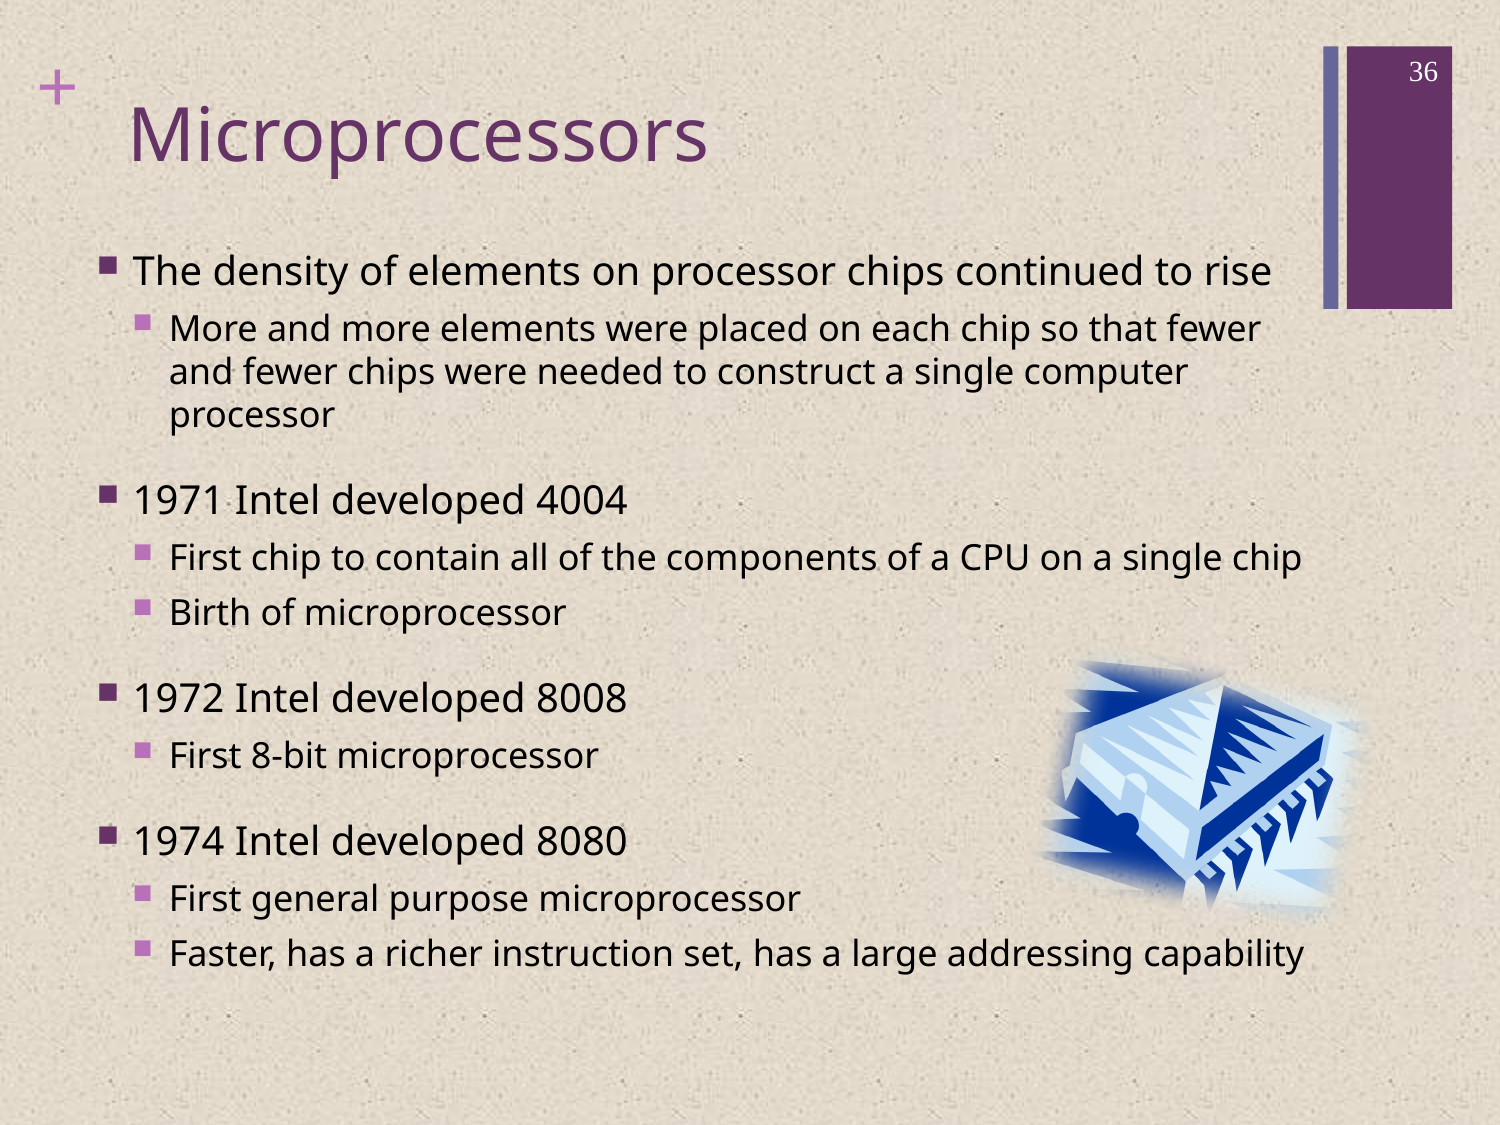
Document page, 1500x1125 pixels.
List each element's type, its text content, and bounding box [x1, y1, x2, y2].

list The density of elements on processor chips continued to rise More and more elements were placed on each chip so that fewer and fewer chips were needed to construct a single computer processor 1971 Intel developed 4004 First chip to contain all of the components of a CPU on a single chip Birth of microprocessor 1972 Intel developed 8008 First 8-bit microprocessor 1974 Intel developed 8080 First general purpose microprocessor Faster, has a richer instruction set, has a large addressing capability [81, 237, 1322, 1088]
slide_number 36 [1362, 39, 1454, 100]
title Microprocessors [112, 79, 1322, 237]
picture [0, 0, 1500, 1125]
